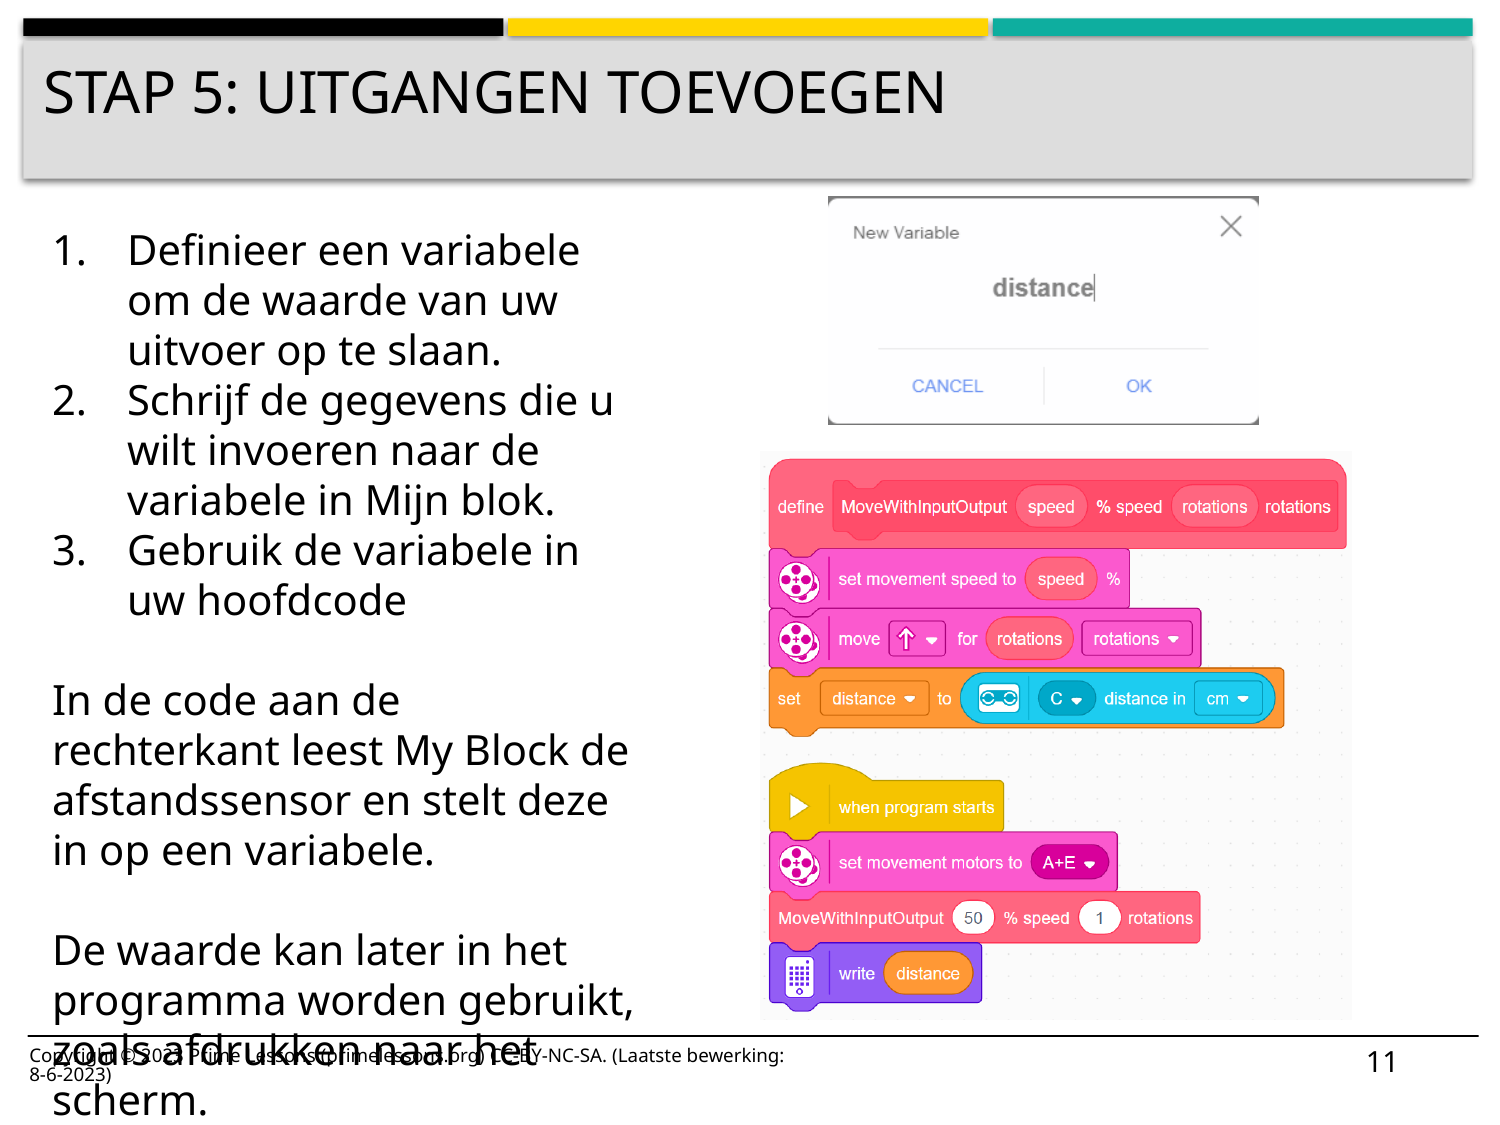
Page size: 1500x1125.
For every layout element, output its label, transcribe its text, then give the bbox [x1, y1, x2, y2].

title Stap 5: Uitgangen toevoegen [28, 48, 1464, 172]
slide_number 11 [1351, 1036, 1478, 1097]
picture [828, 195, 1259, 426]
footer Copyright © 2023 Prime Lessons (primelessons.org) CC-BY-NC-SA. (Laatste bewerking: 8-6-2023) [653, 1036, 814, 1097]
text_box Definieer een variabele om de waarde van uw uitvoer op te slaan. Schrijf de gegevens die u wilt invoeren naar de variabele in Mijn blok. Gebruik de variabele in uw hoofdcode In de code aan de rechterkant leest My Block de afstandssensor en stelt deze in op een variabele. De waarde kan later in het programma worden gebruikt, zoals afdrukken naar het scherm. [37, 216, 653, 1125]
picture [759, 450, 1352, 1021]
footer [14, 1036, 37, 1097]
